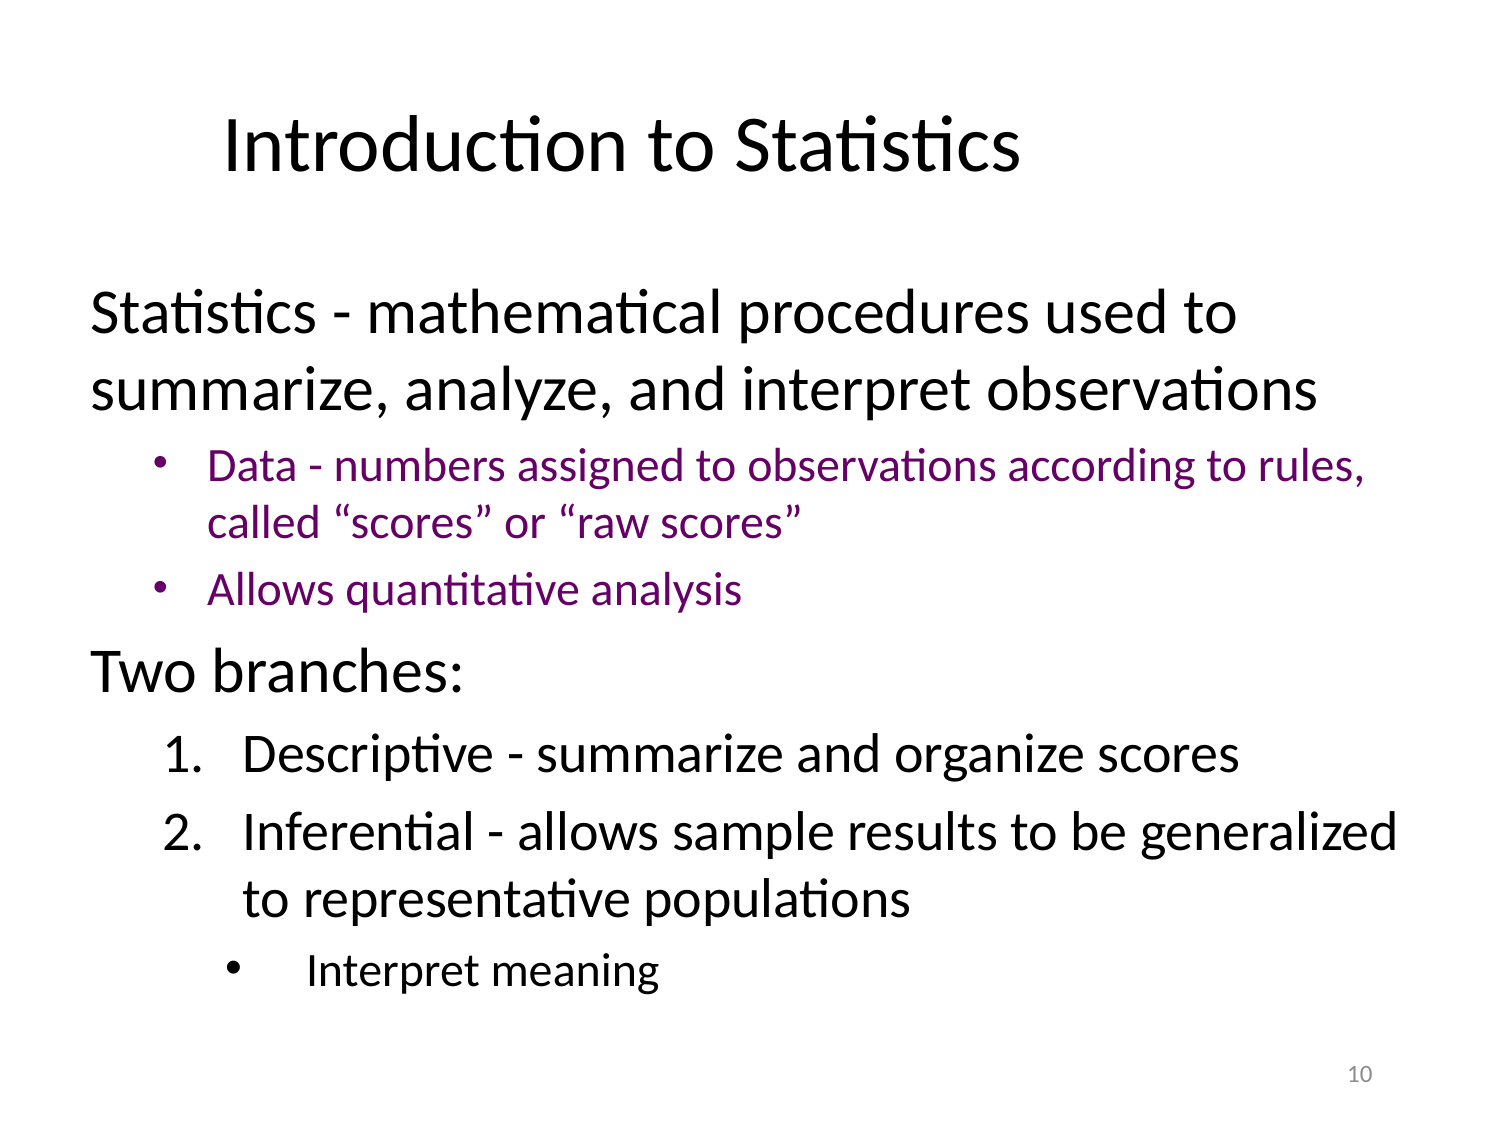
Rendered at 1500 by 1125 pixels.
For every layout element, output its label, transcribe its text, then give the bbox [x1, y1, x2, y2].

slide_number 10 [1325, 1042, 1388, 1103]
list Statistics - mathematical procedures used to summarize, analyze, and interpret observations Data - numbers assigned to observations according to rules, called “scores” or “raw scores” Allows quantitative analysis Two branches: Descriptive - summarize and organize scores Inferential - allows sample results to be generalized to representative populations Interpret meaning [75, 262, 1425, 1005]
title Introduction to Statistics [75, 45, 1425, 233]
